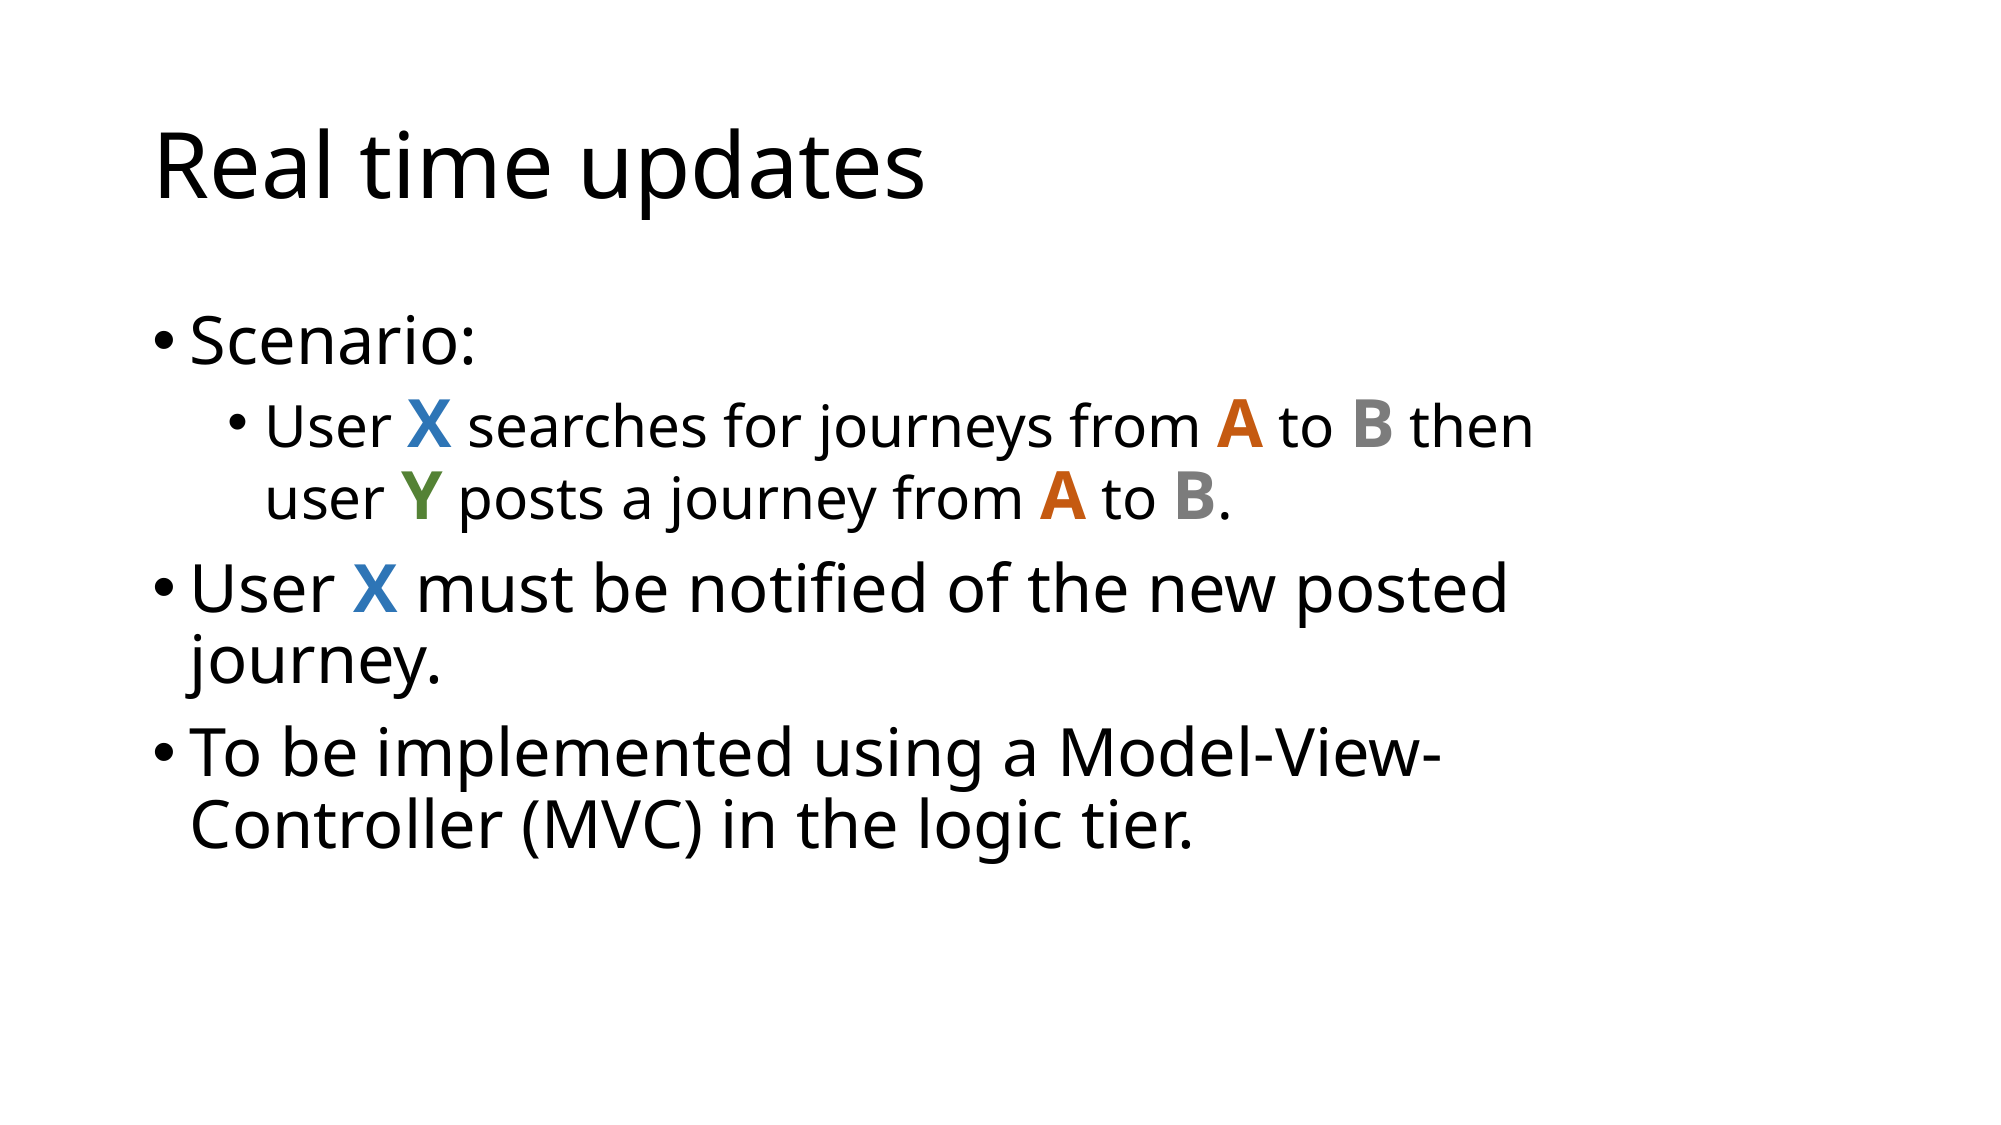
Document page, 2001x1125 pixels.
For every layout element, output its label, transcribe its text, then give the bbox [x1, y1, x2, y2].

title Real time updates [137, 59, 1863, 278]
list Scenario: User X searches for journeys from A to B then user Y posts a journey from A to B. User X must be notified of the new posted journey. To be implemented using a Model-View-Controller (MVC) in the logic tier. [137, 299, 1560, 1014]
